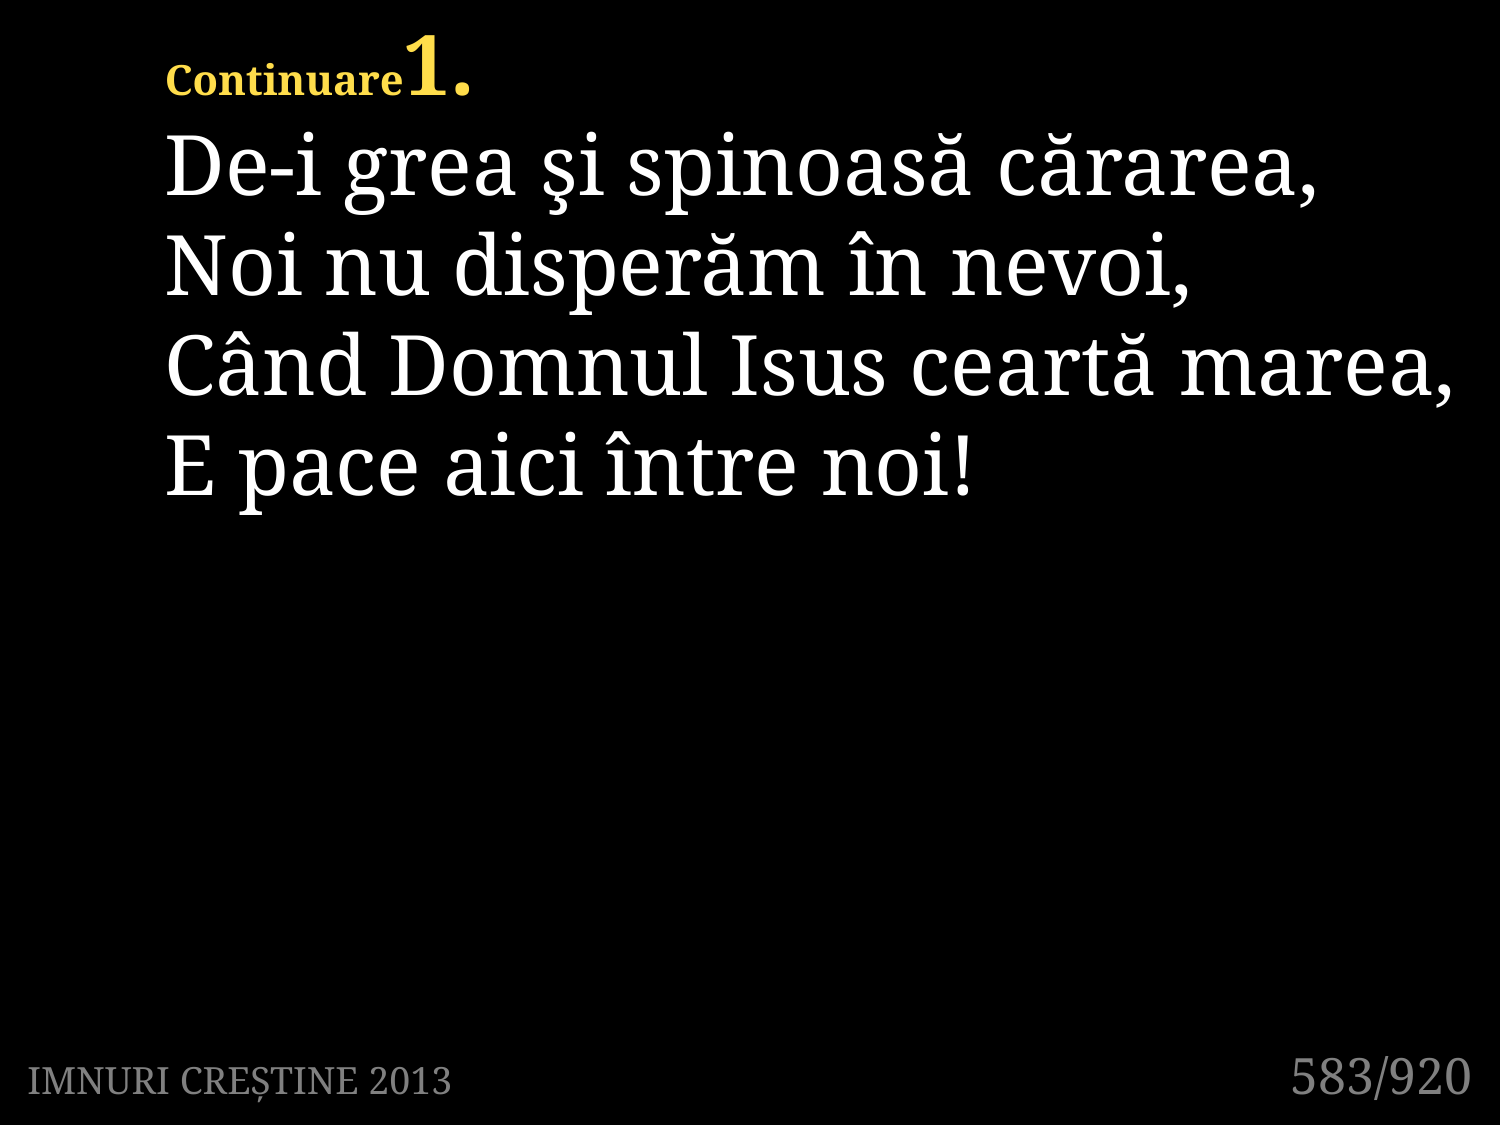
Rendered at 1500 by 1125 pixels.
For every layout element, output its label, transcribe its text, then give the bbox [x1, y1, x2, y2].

text_box 583/920 [637, 1037, 1488, 1113]
text_box IMNURI CREȘTINE 2013 [12, 1049, 637, 1110]
text_box Continuare1. De-i grea şi spinoasă cărarea, Noi nu disperăm în nevoi, Când Domnul Isus ceartă marea, E pace aici între noi! [149, 4, 1500, 520]
